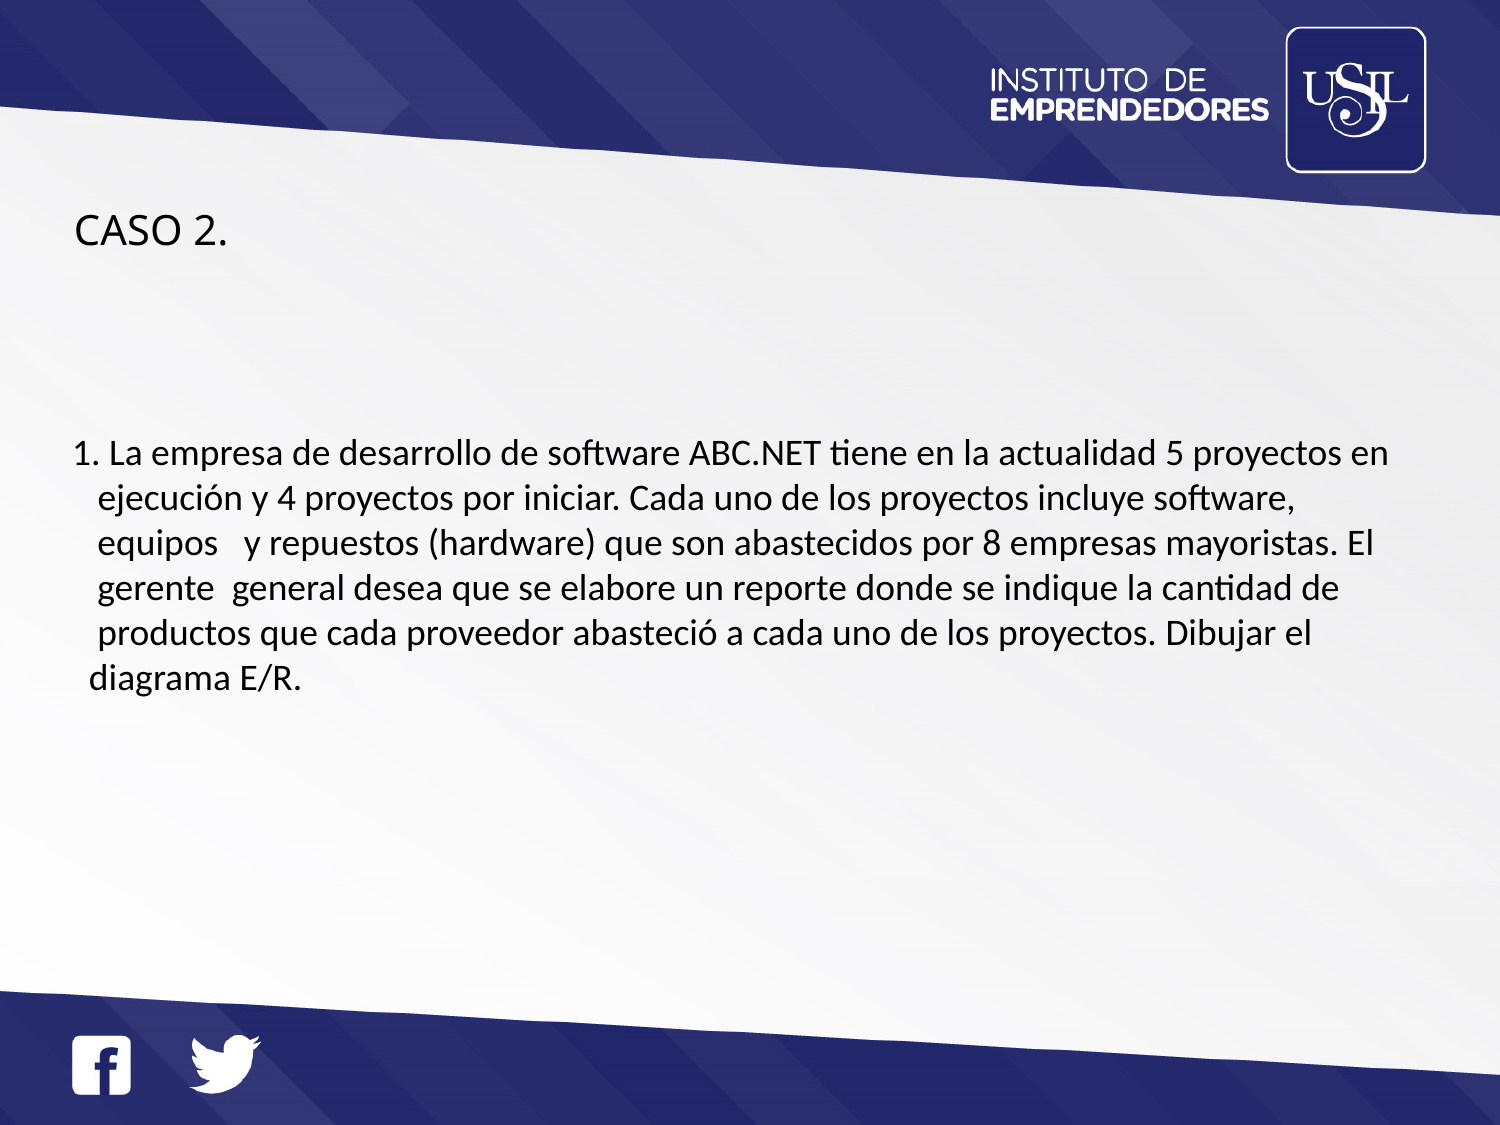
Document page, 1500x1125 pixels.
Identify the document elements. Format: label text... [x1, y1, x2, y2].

picture [0, 0, 1500, 1125]
text_box 1. La empresa de desarrollo de software ABC.NET tiene en la actualidad 5 proyectos en ejecución y 4 proyectos por iniciar. Cada uno de los proyectos incluye software, equipos y repuestos (hardware) que son abastecidos por 8 empresas mayoristas. El gerente general desea que se elabore un reporte donde se indique la cantidad de productos que cada proveedor abasteció a cada uno de los proyectos. Dibujar el diagrama E/R. [57, 420, 1428, 706]
text_box CASO 2. [59, 196, 255, 262]
